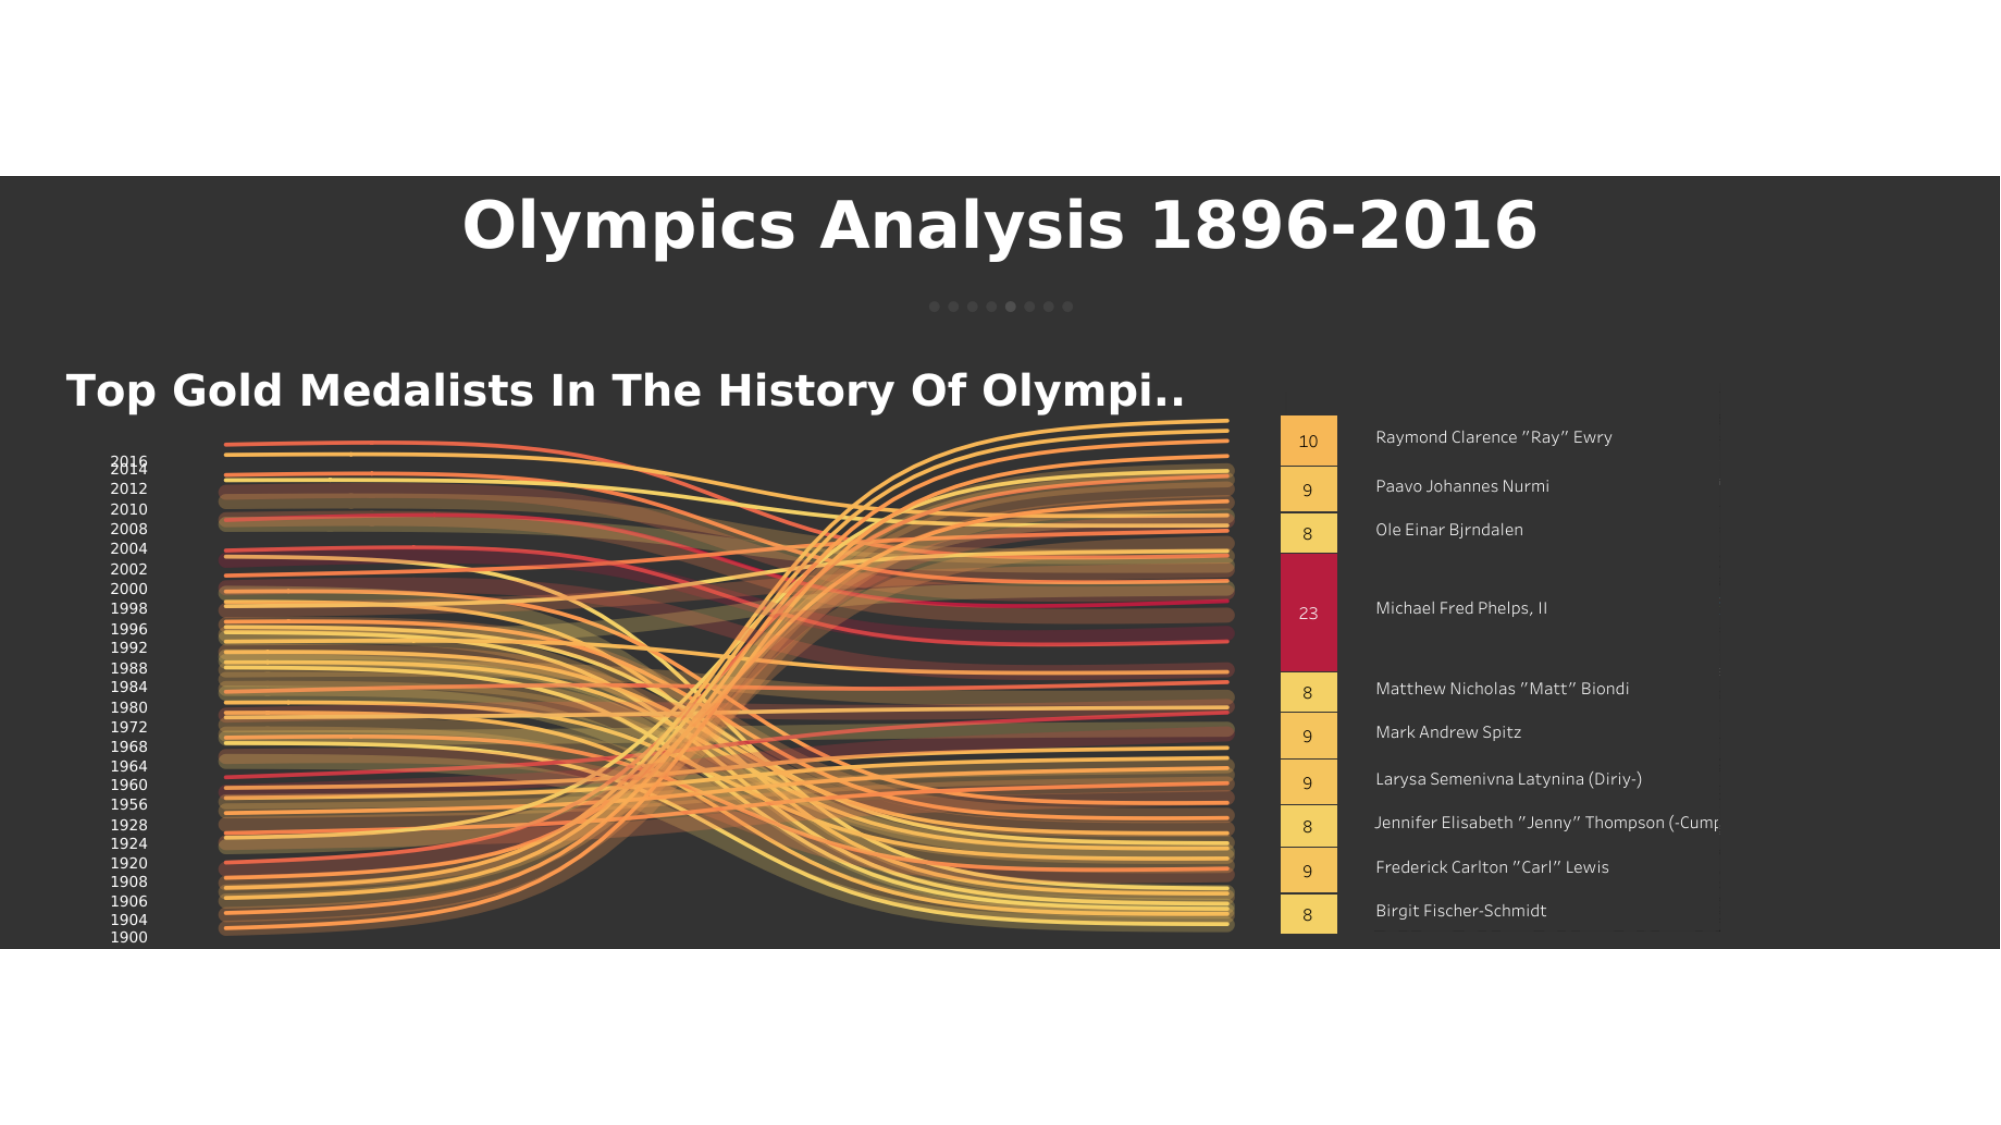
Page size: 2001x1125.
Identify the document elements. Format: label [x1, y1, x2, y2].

picture [0, 176, 2000, 949]
